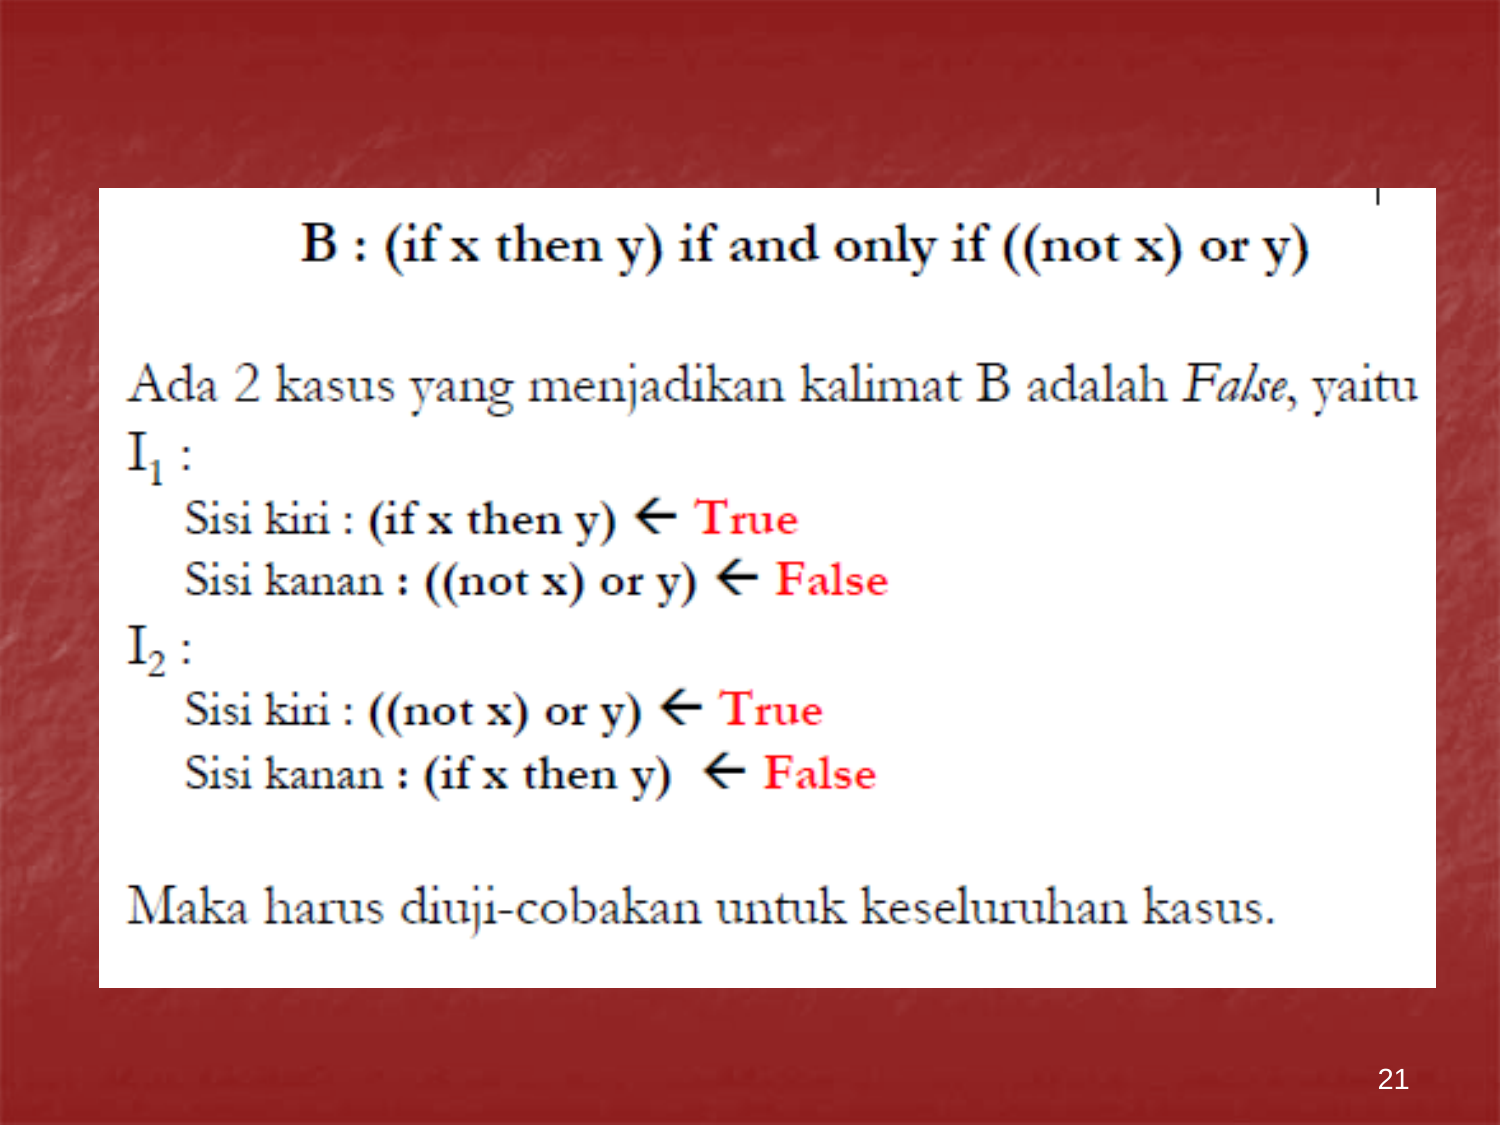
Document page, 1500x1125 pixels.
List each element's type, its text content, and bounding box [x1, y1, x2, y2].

picture [99, 188, 1436, 988]
slide_number 21 [1074, 1024, 1426, 1103]
